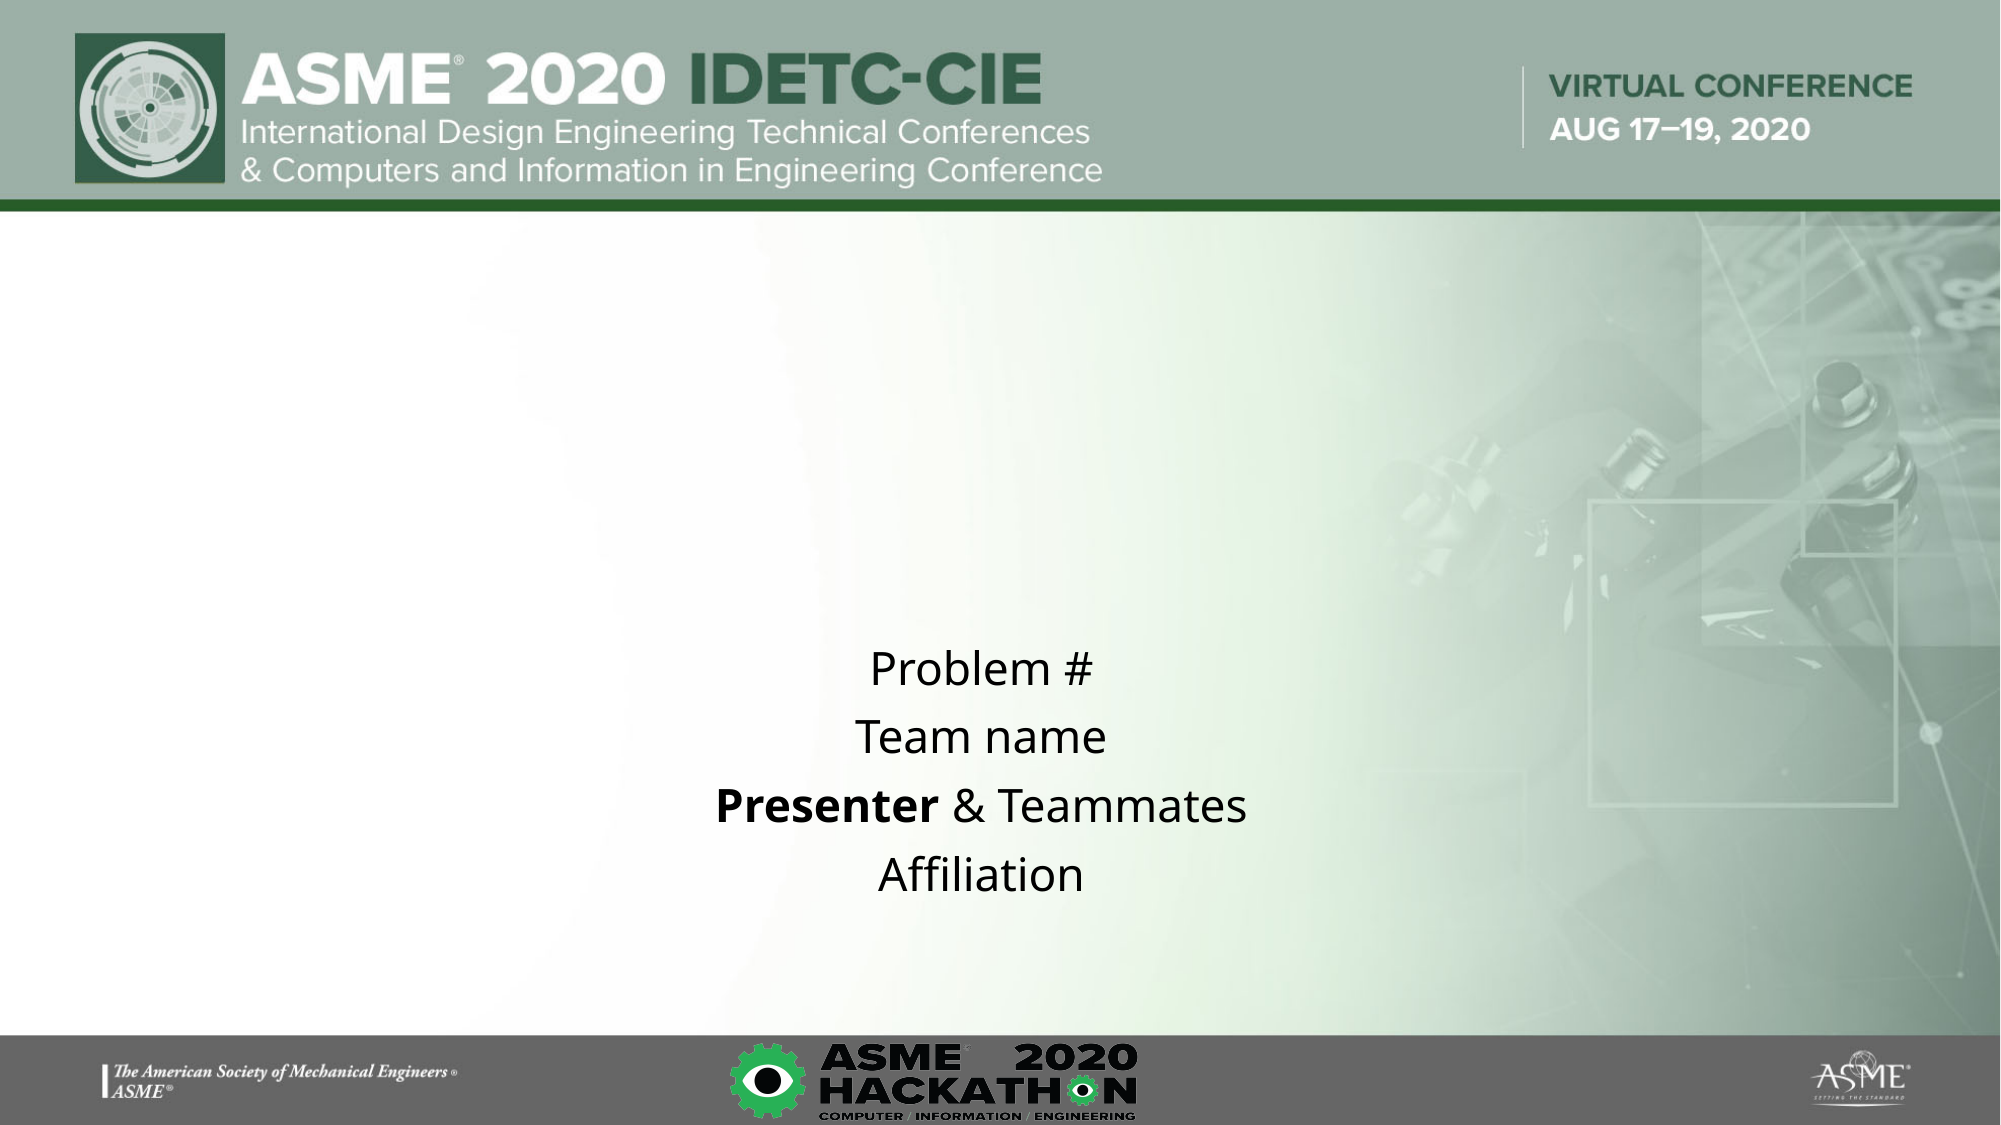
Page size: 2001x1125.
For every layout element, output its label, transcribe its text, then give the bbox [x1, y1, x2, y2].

picture [0, 0, 2001, 1125]
subtitle Problem # Team name Presenter & Teammates Affiliation [212, 637, 1750, 911]
